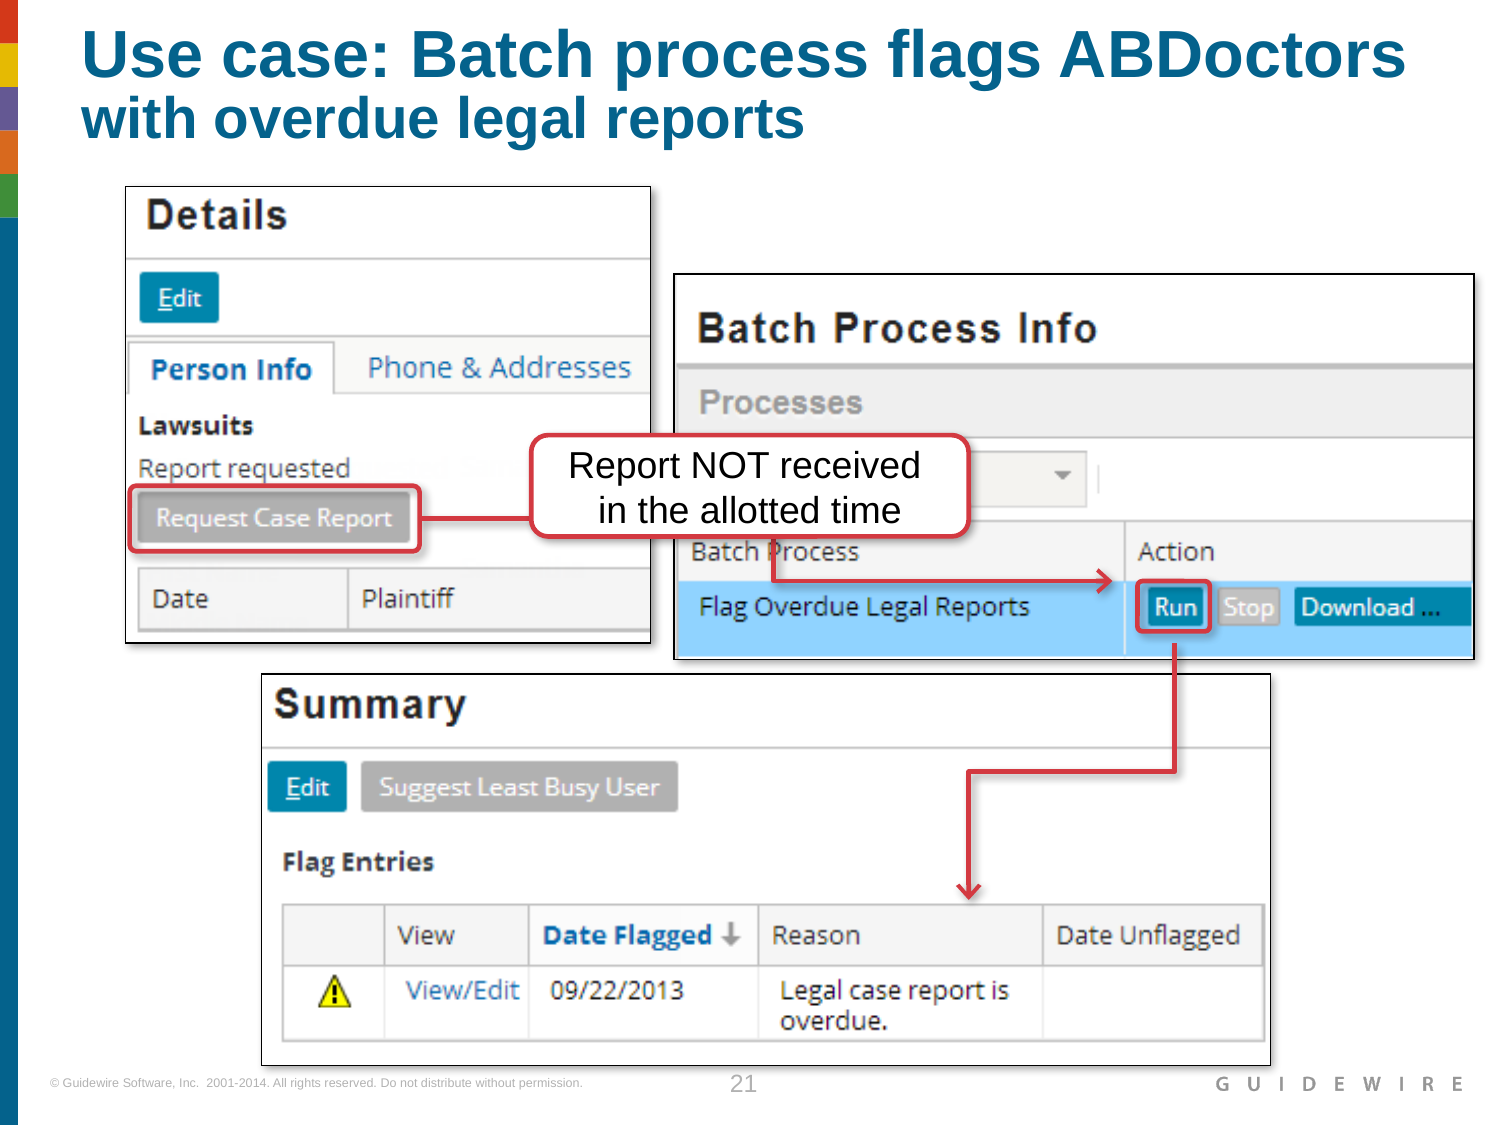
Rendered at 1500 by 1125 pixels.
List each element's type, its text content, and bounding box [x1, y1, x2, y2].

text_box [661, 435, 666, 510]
title Use case: Batch process flags ABDoctors [81, 19, 1446, 79]
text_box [942, 668, 1201, 876]
picture [125, 186, 651, 643]
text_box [419, 518, 1113, 582]
picture [1215, 1073, 1480, 1096]
picture [674, 274, 1474, 660]
list with overdue legal reports [81, 79, 1446, 143]
picture [261, 674, 1271, 1066]
